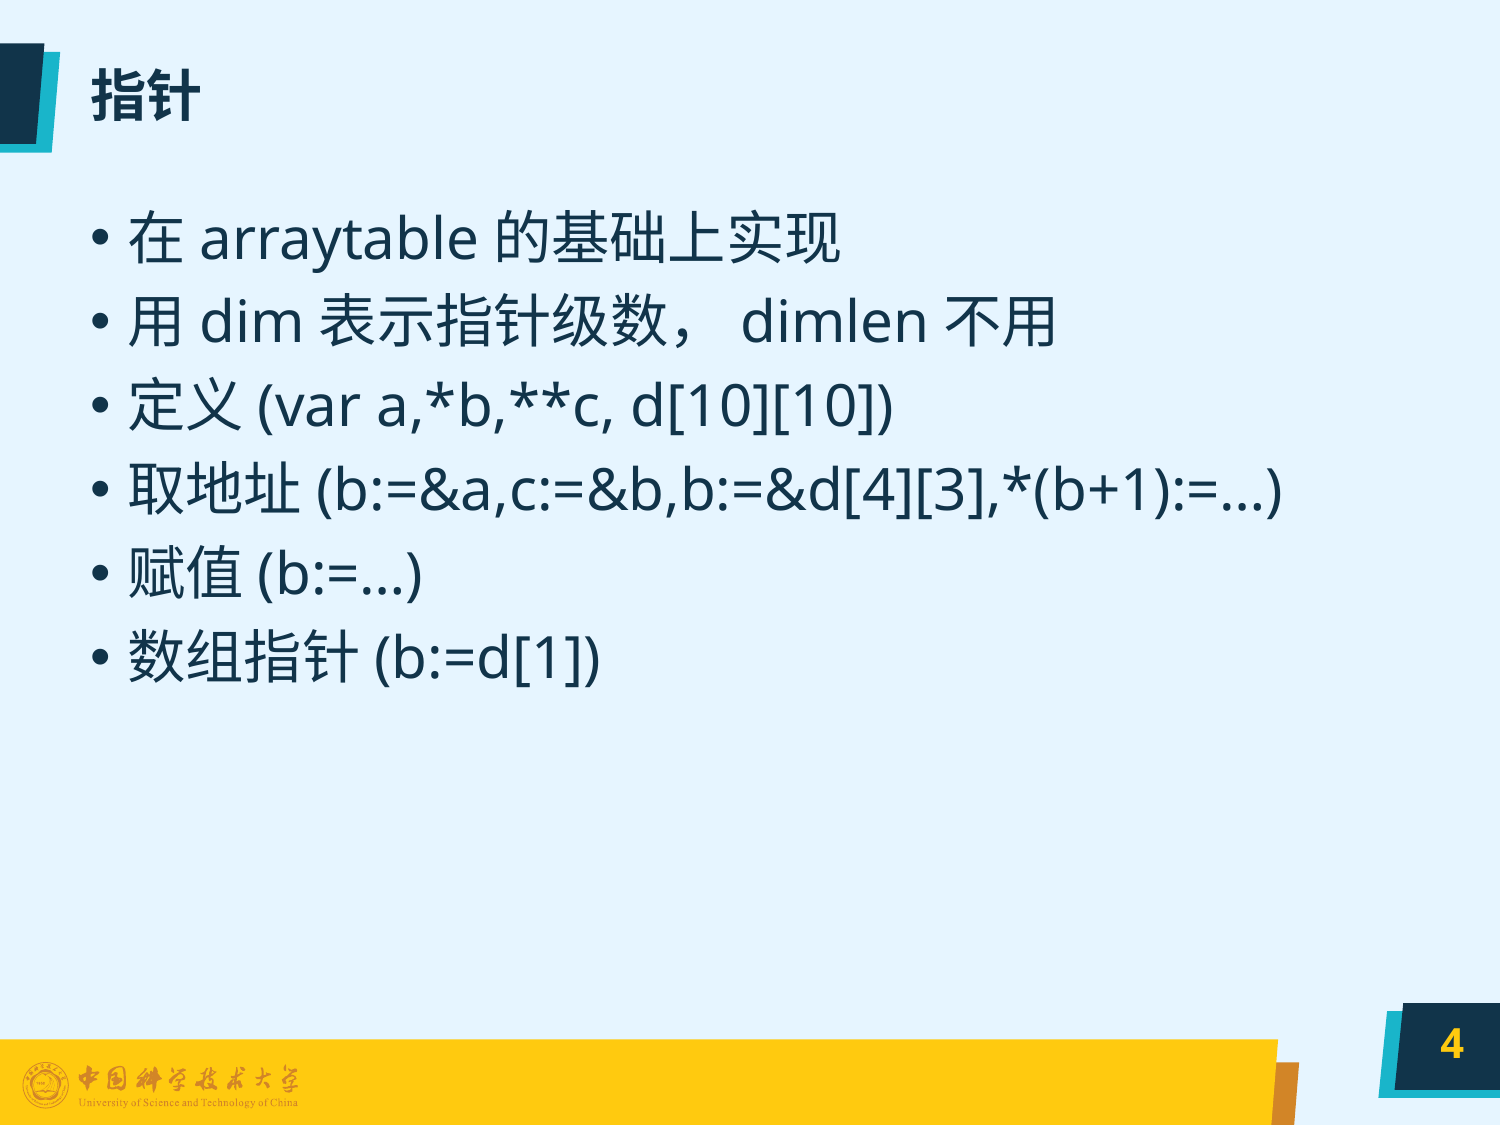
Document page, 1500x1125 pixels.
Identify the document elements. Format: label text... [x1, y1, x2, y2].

list 在arraytable的基础上实现 用dim表示指针级数，dimlen不用 定义(var a,*b,**c, d[10][10]) 取地址(b:=&a,c:=&b,b:=&d[4][3],*(b+1):=…) 赋值(b:=…) 数组指针(b:=d[1]) [75, 201, 1397, 973]
slide_number 4 [1414, 1007, 1491, 1084]
title 指针 [75, 43, 1397, 153]
